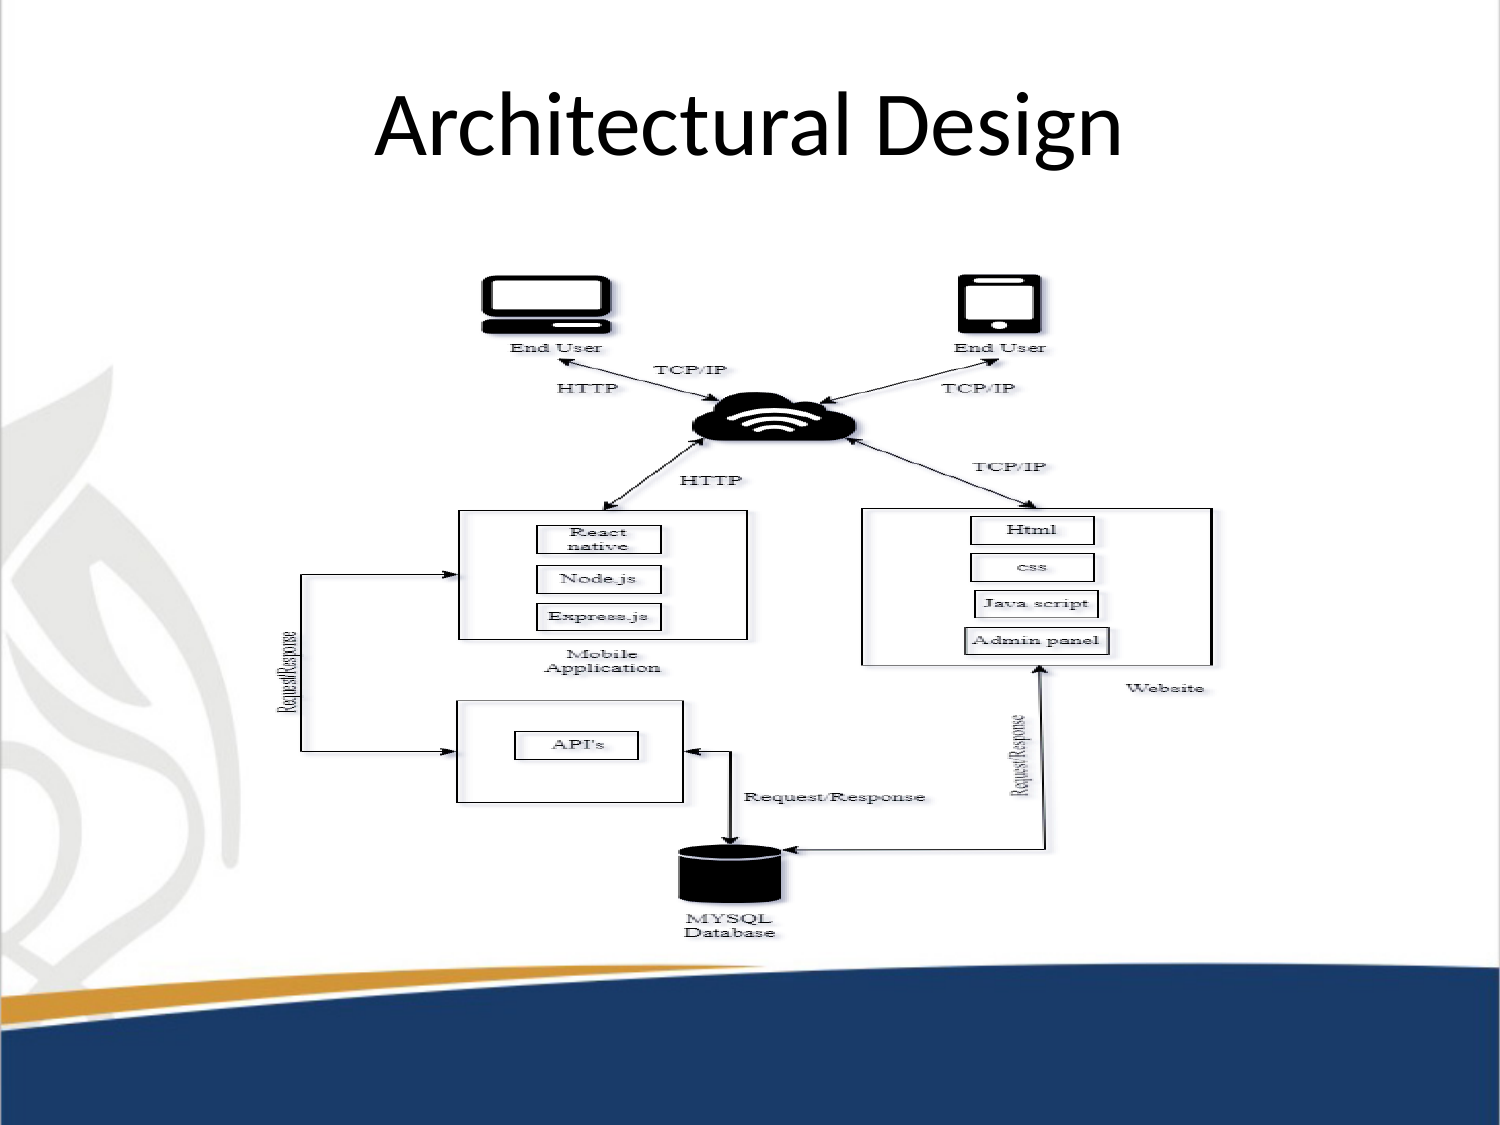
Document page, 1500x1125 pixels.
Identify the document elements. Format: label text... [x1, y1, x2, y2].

picture [0, 0, 1500, 1125]
title Architectural Design [75, 24, 1425, 213]
